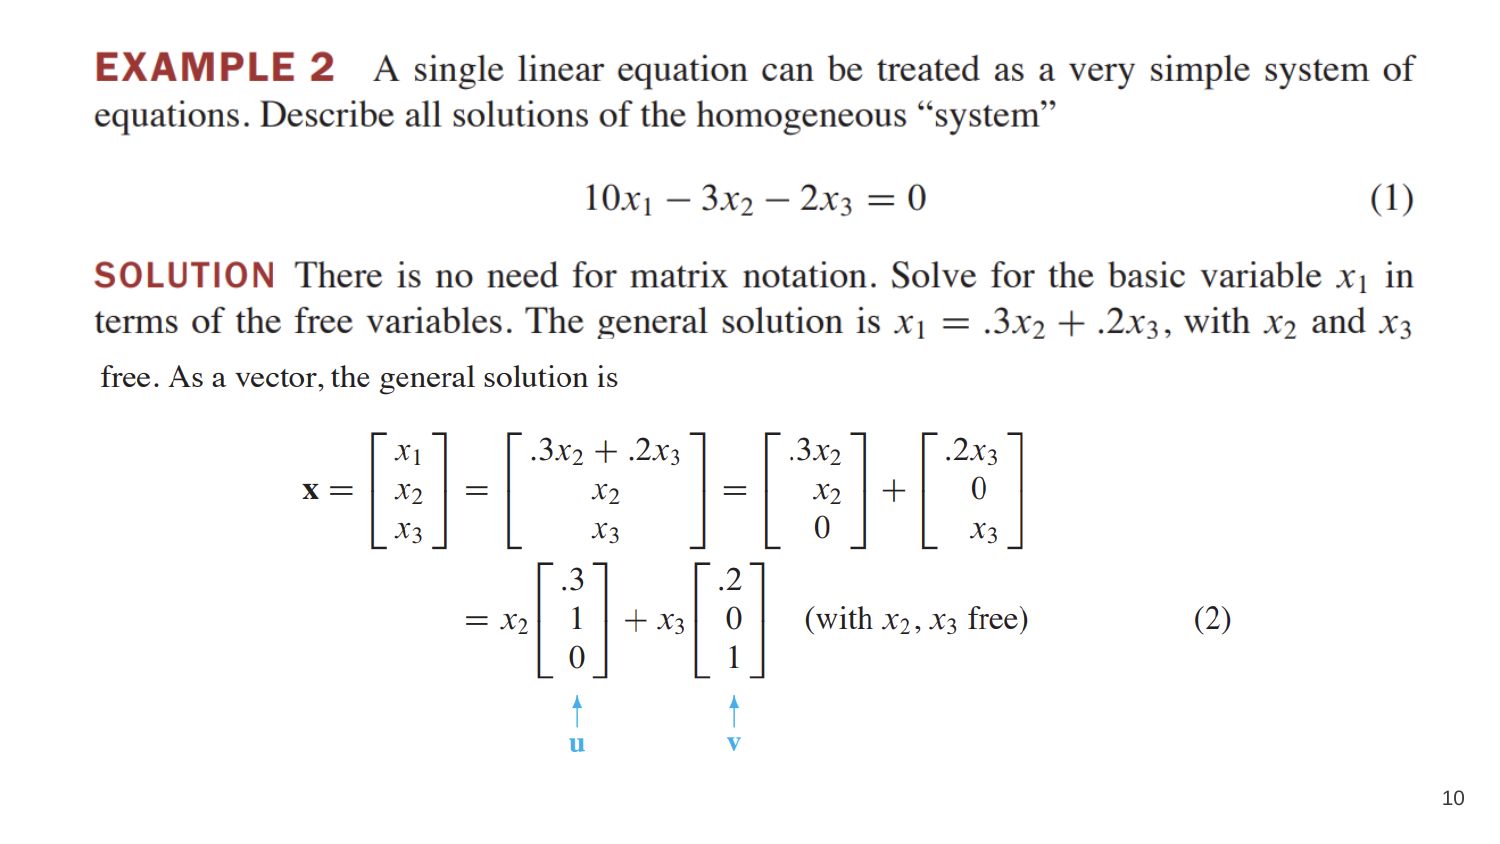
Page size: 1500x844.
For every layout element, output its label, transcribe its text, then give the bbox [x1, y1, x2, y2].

slide_number ‹#› [1389, 764, 1480, 830]
picture [24, 24, 1476, 761]
